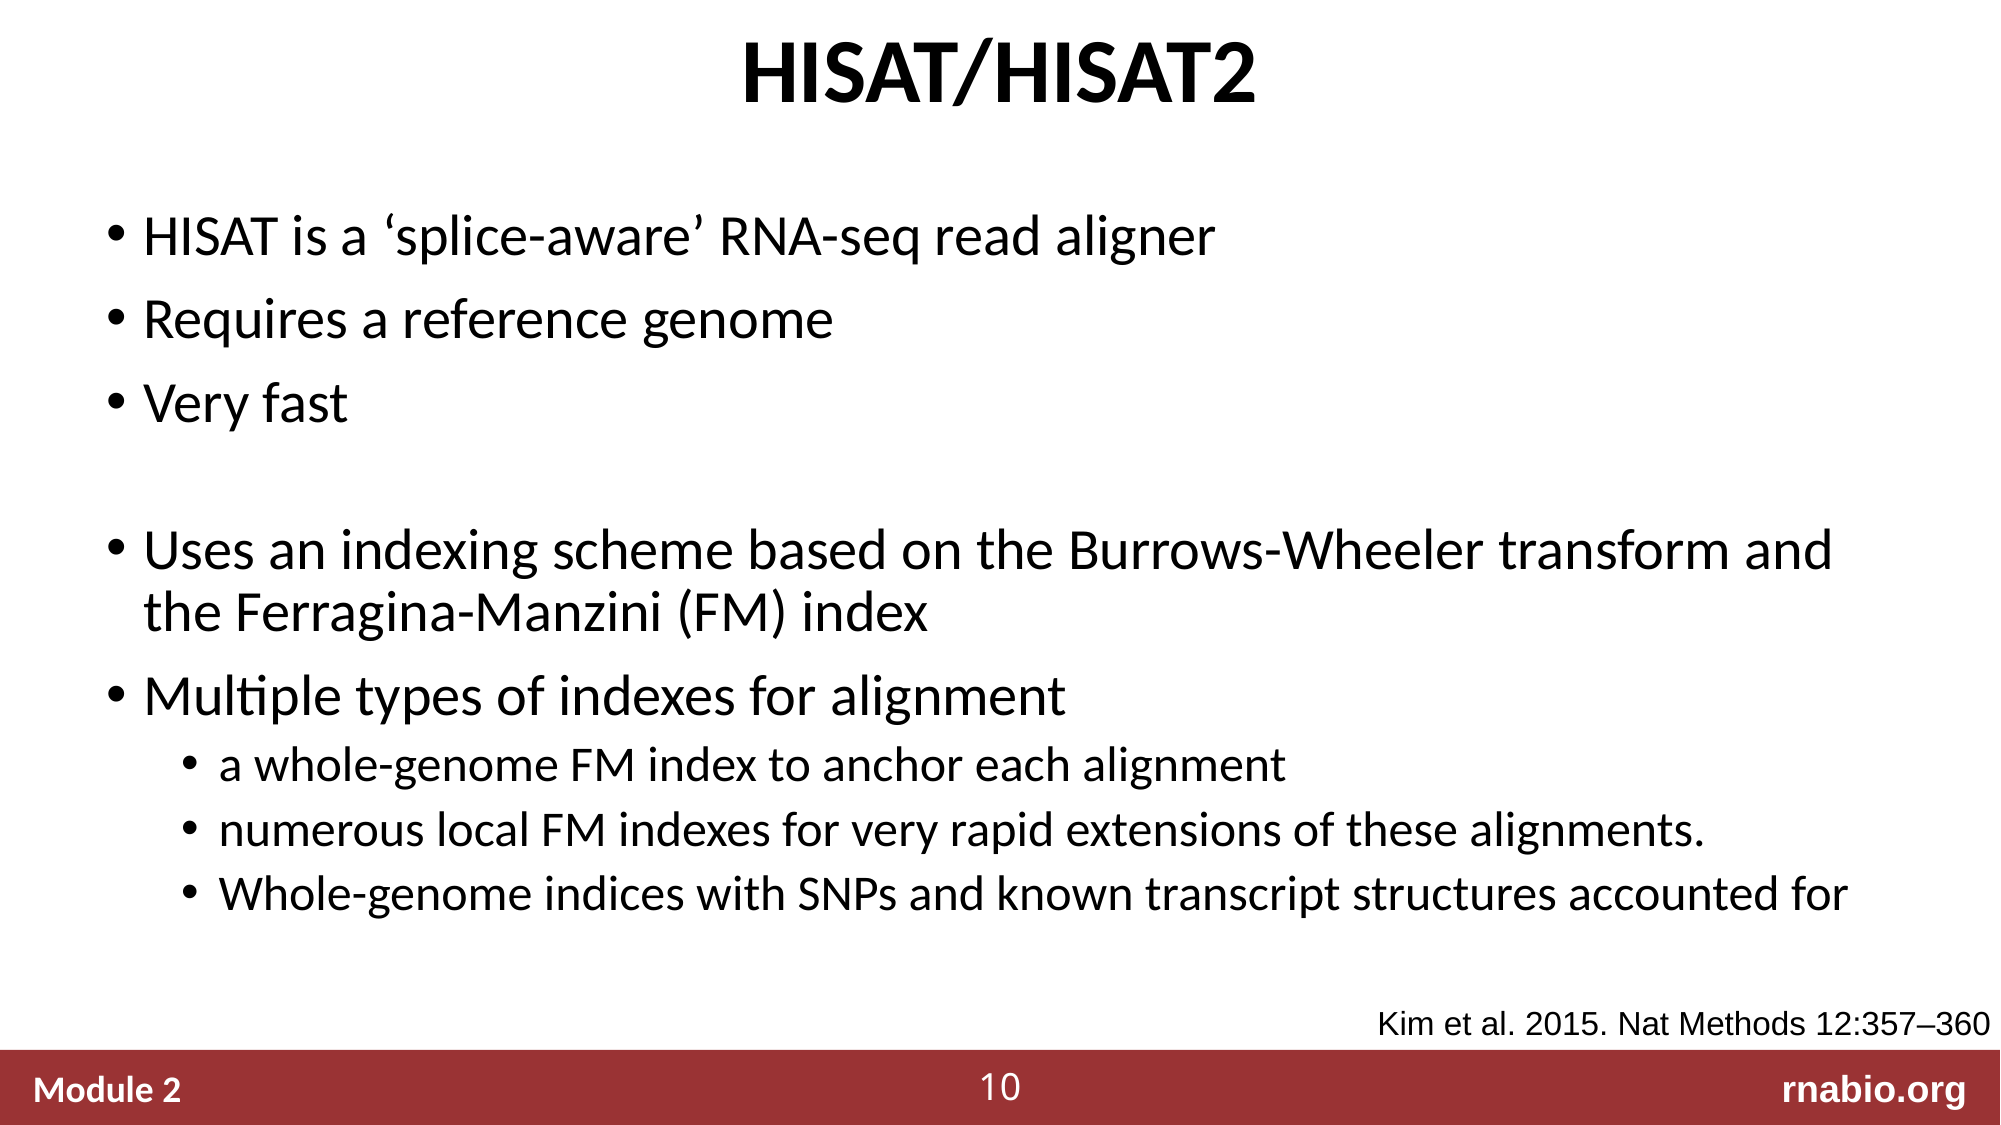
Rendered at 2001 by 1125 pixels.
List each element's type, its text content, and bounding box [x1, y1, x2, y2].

title HISAT/HISAT2 [275, 0, 1725, 149]
list HISAT is a ‘splice-aware’ RNA-seq read aligner Requires a reference genome Very fast Uses an indexing scheme based on the Burrows-Wheeler transform and the Ferragina-Manzini (FM) index Multiple types of indexes for alignment a whole-genome FM index to anchor each alignment numerous local FM indexes for very rapid extensions of these alignments. Whole-genome indices with SNPs and known transcript structures accounted for [91, 197, 1865, 995]
text_box Kim et al. 2015. Nat Methods 12:357–360 [1362, 995, 2000, 1050]
